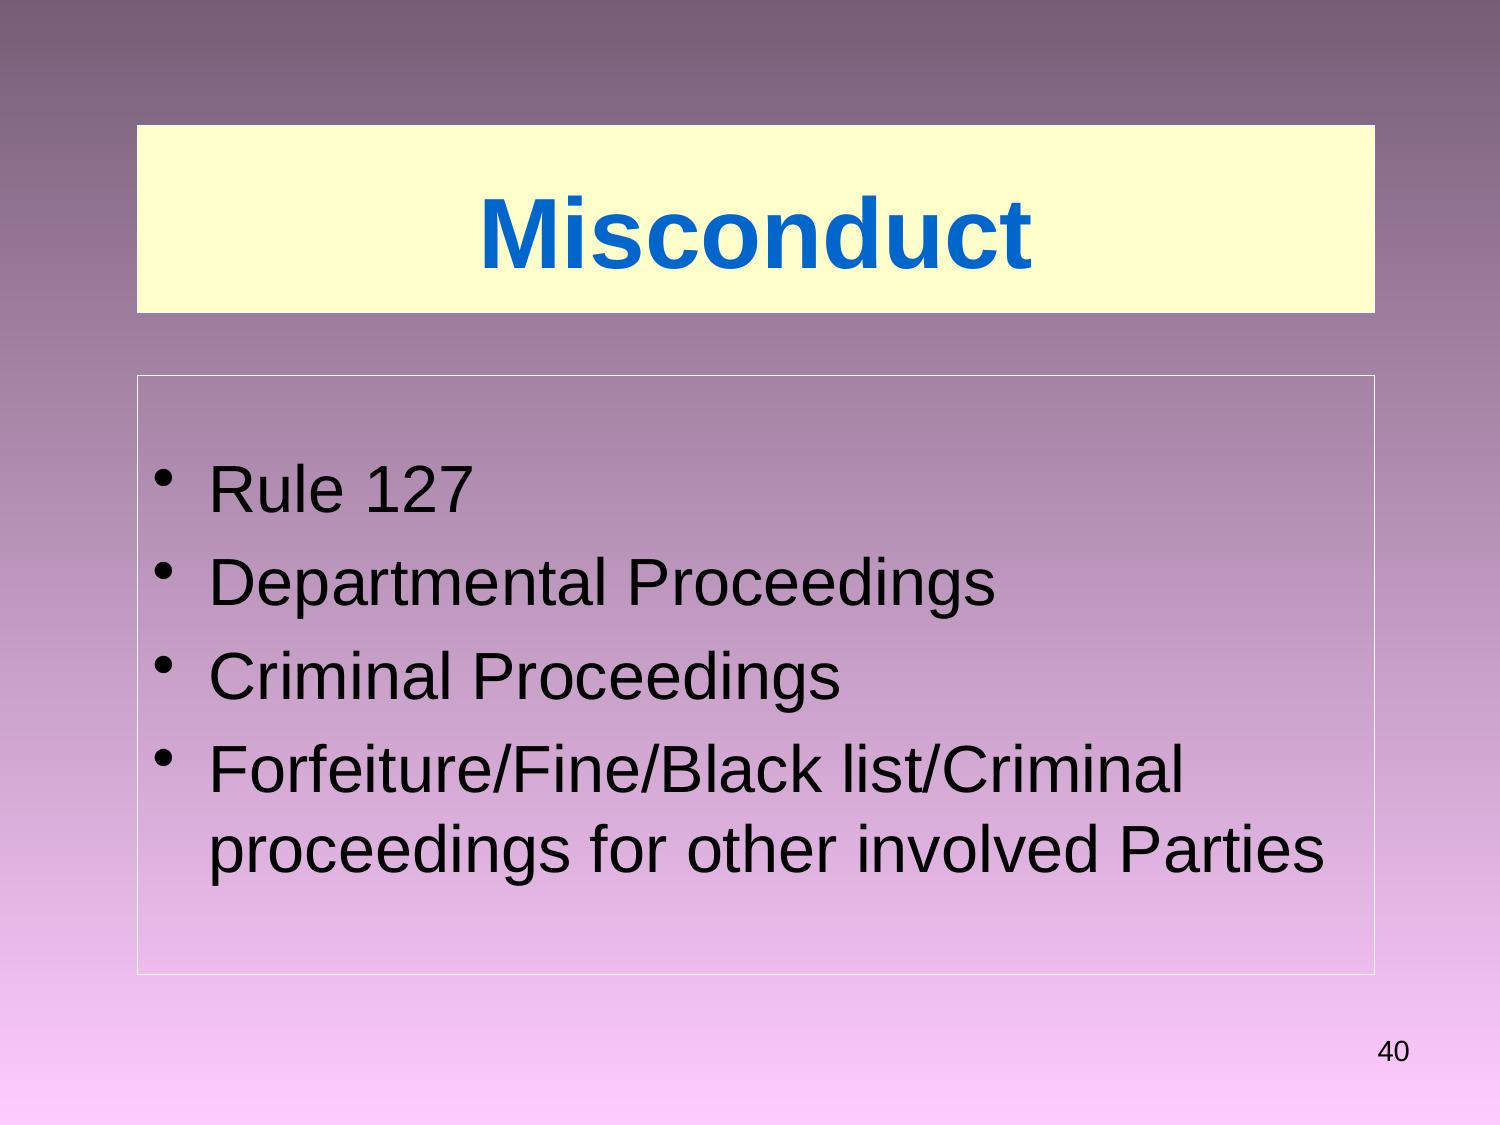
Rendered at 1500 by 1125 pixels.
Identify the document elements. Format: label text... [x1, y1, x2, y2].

list Rule 127 Departmental Proceedings Criminal Proceedings Forfeiture/Fine/Black list/Criminal proceedings for other involved Parties [137, 375, 1375, 975]
slide_number 40 [1074, 1024, 1425, 1103]
title Misconduct [137, 125, 1375, 313]
